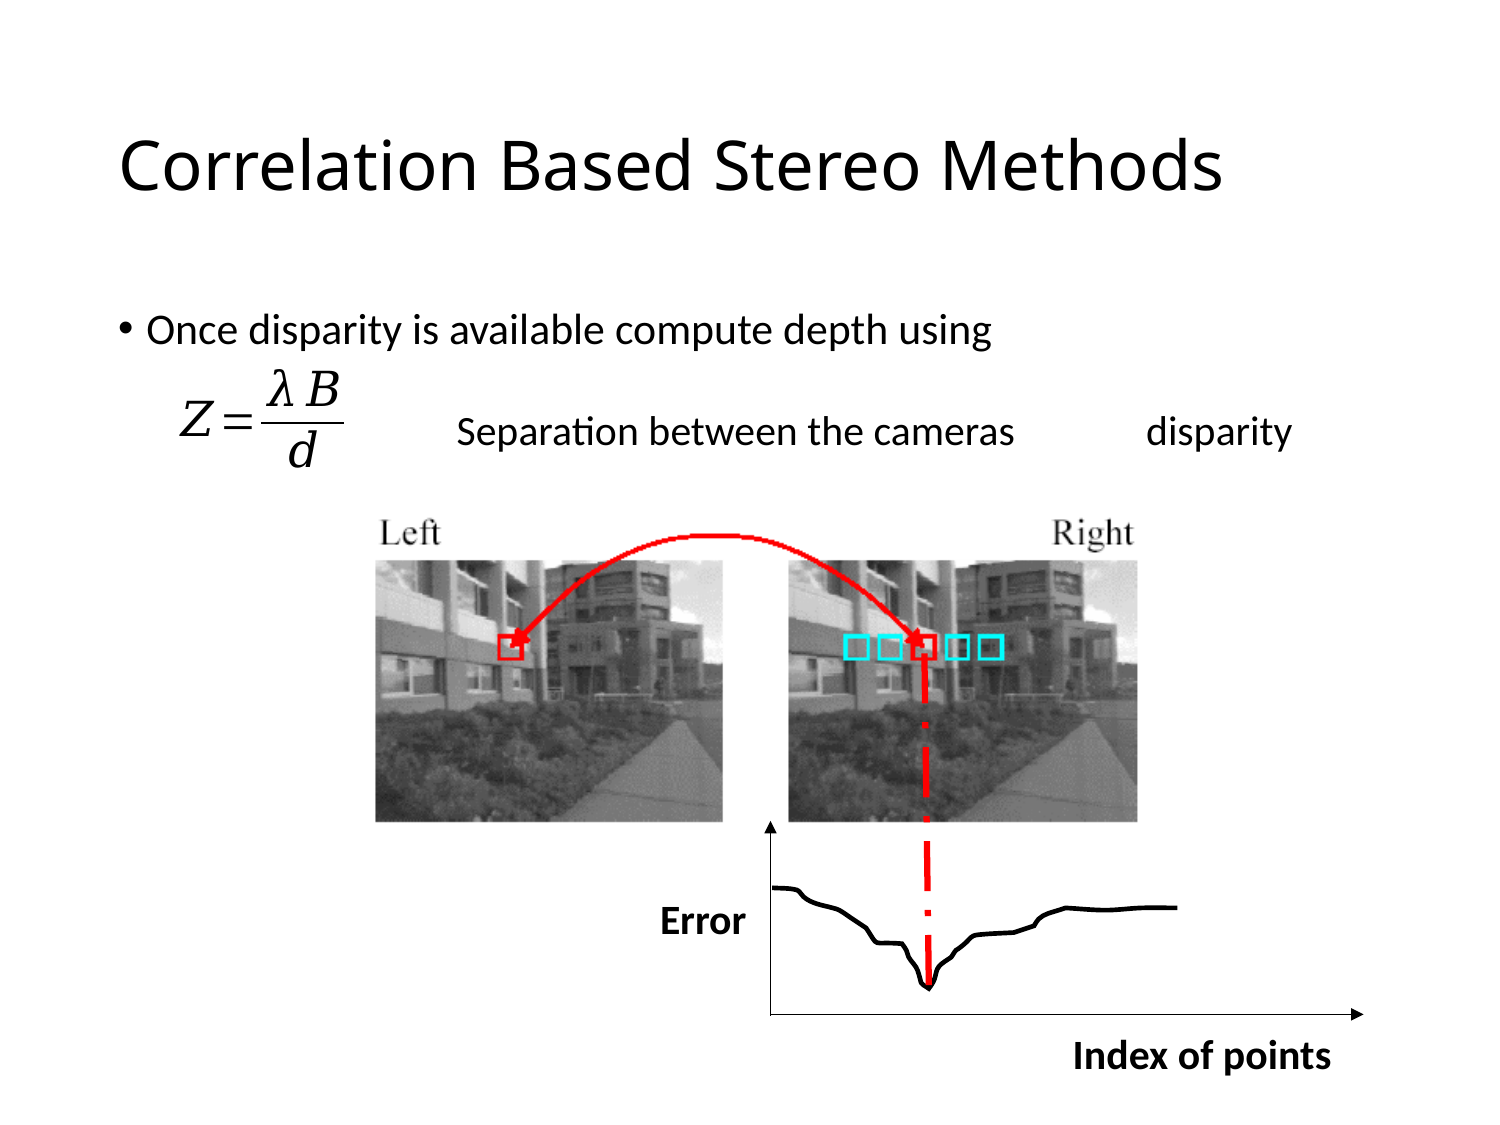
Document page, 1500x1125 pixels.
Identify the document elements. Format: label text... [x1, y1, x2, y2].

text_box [770, 820, 1364, 1016]
text_box Index of points [1057, 1020, 1347, 1086]
list Once disparity is available compute depth using [103, 299, 1397, 1014]
picture [346, 468, 1158, 838]
title Correlation Based Stereo Methods [103, 59, 1397, 278]
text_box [924, 653, 929, 989]
text_box Error [645, 885, 762, 950]
